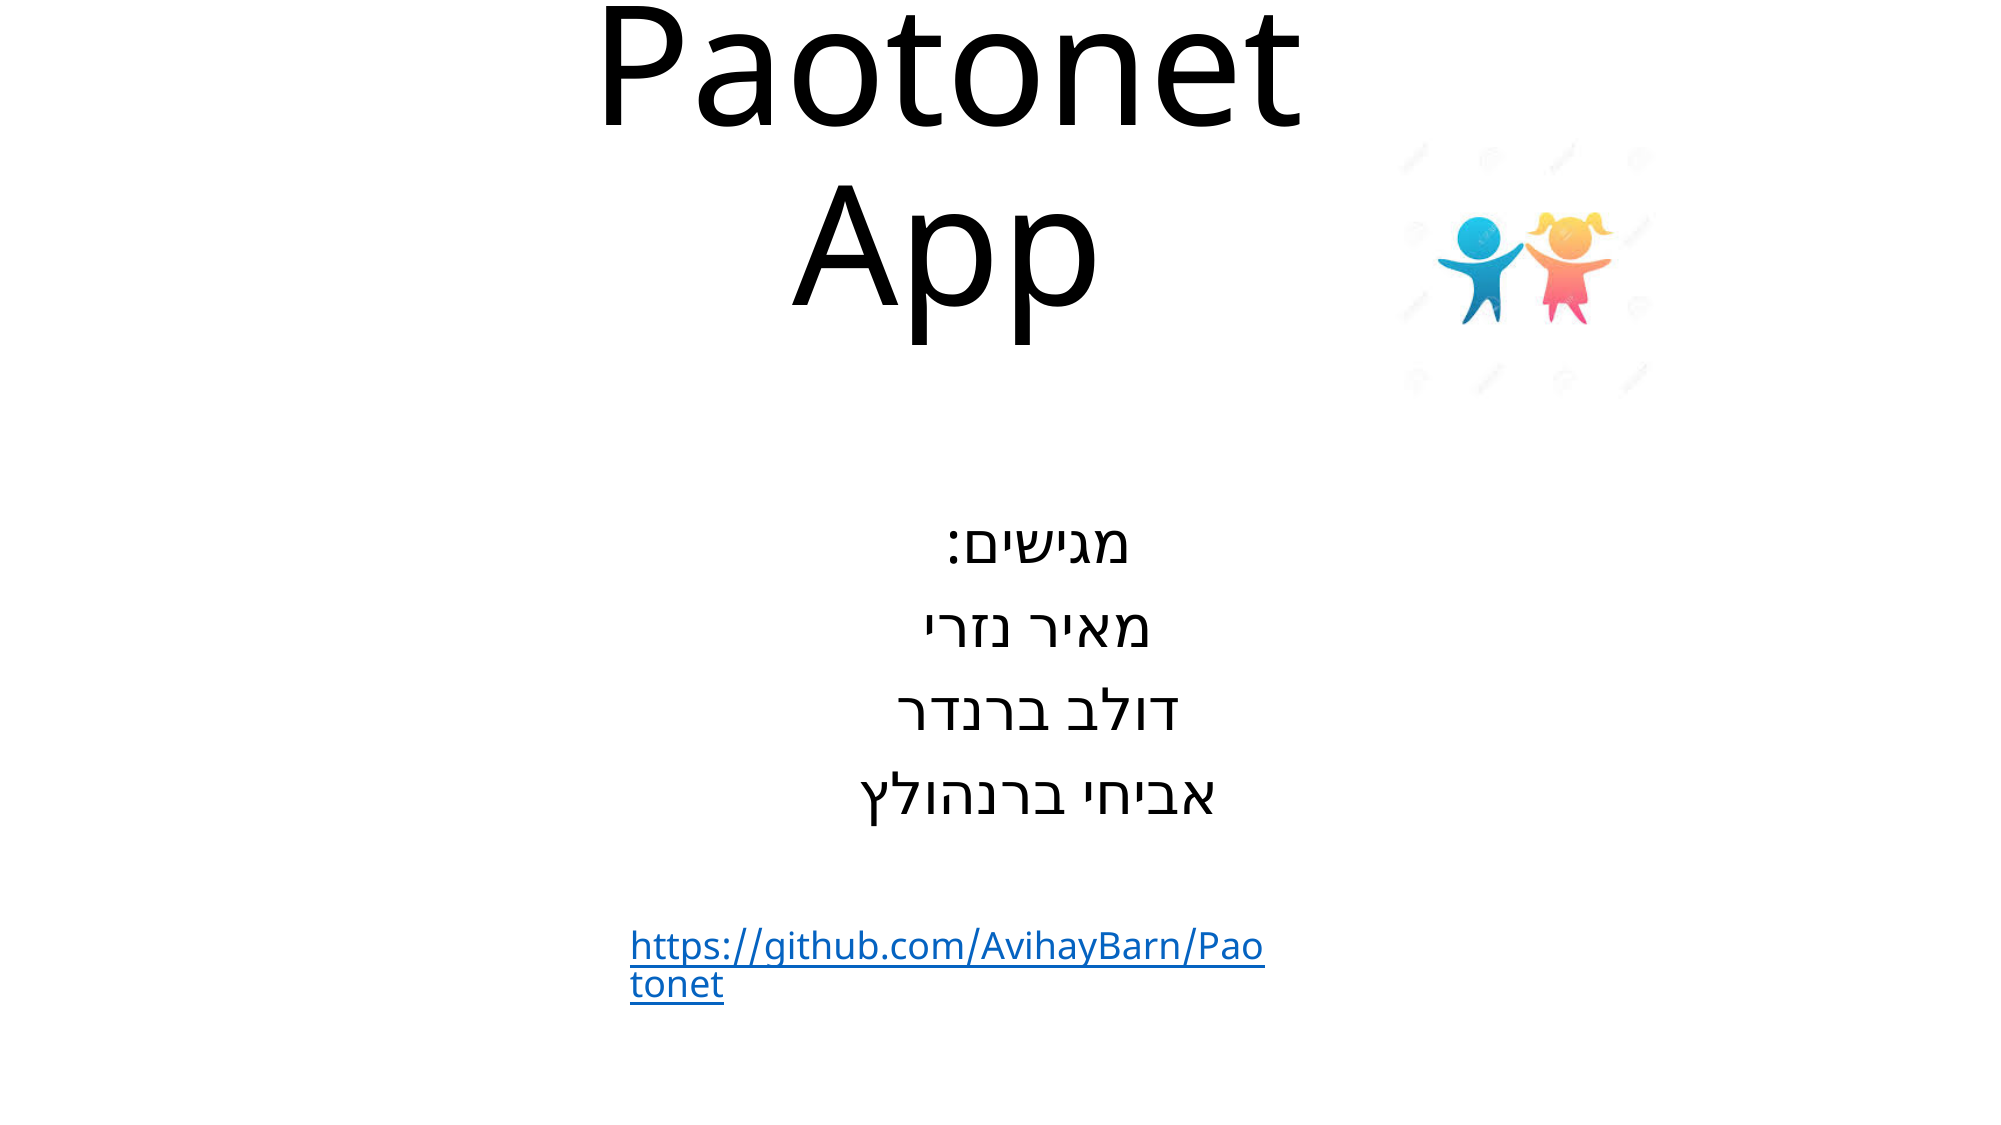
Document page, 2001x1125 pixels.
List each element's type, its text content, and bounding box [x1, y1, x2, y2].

text_box https://github.com/AvihayBarn/Paotonet [703, 914, 1374, 979]
title Paotonet App [448, 138, 1395, 349]
subtitle מגישים: מאיר נזרי דולב ברנדר אביחי ברנהולץ [288, 505, 1789, 868]
picture [1395, 138, 1657, 399]
